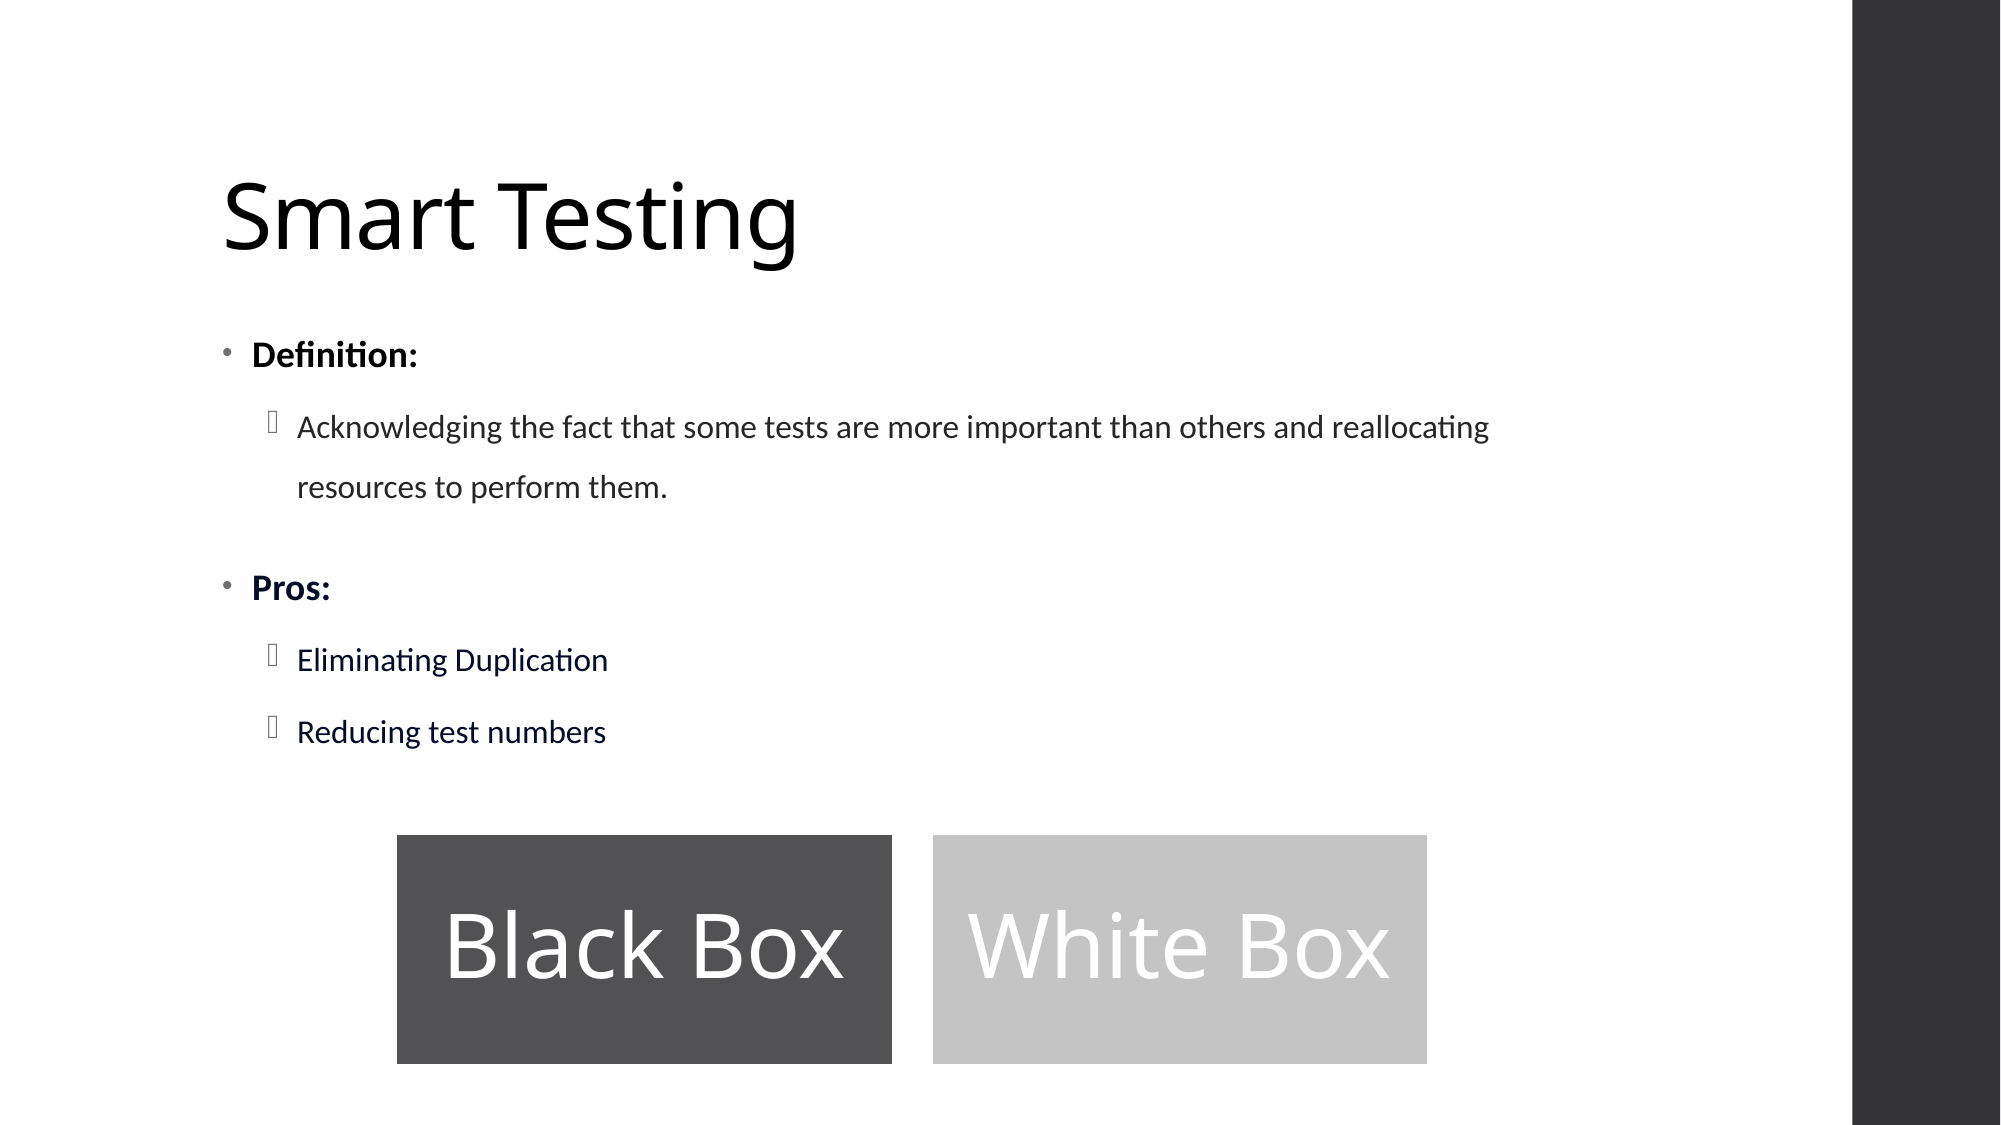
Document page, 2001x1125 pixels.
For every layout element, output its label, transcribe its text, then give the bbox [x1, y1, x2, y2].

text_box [321, 833, 1503, 1066]
list Definition: Acknowledging the fact that some tests are more important than others and reallocating resources to perform them. Pros: Eliminating Duplication Reducing test numbers [206, 299, 1617, 1014]
title Smart Testing [206, 60, 1797, 278]
